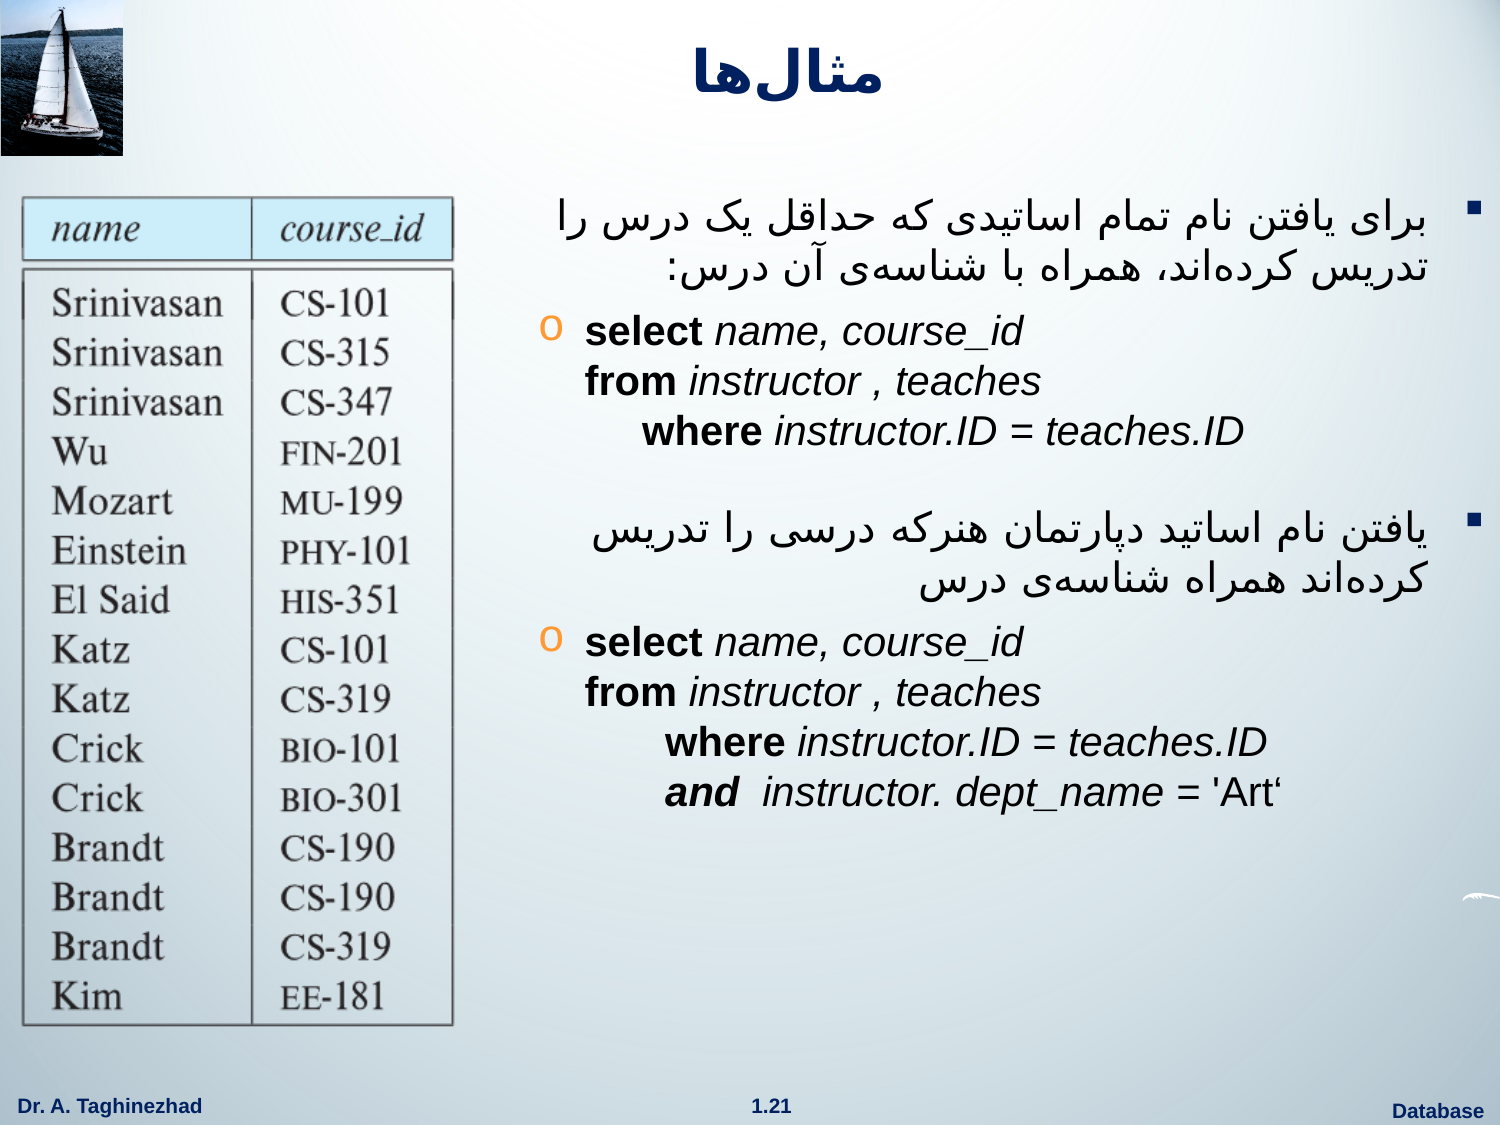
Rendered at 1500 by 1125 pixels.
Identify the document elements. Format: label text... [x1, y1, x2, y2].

picture [0, 0, 1500, 1125]
list برای یافتن نام تمام اساتیدی که حداقل یک درس را تدریس کرده‌اند، همراه با شناسه‌ی آن درس: select name, course_id from instructor , teaches where instructor.ID = teaches.ID یافتن نام اساتید دپارتمان هنرکه درسی را تدریس کرده‌اند همراه شناسه‌ی درس select name, course_id from instructor , teaches where instructor.ID = teaches.ID and instructor. dept_name = 'Art‘ [472, 181, 1500, 1038]
title مثال‌ها [125, 18, 1452, 120]
